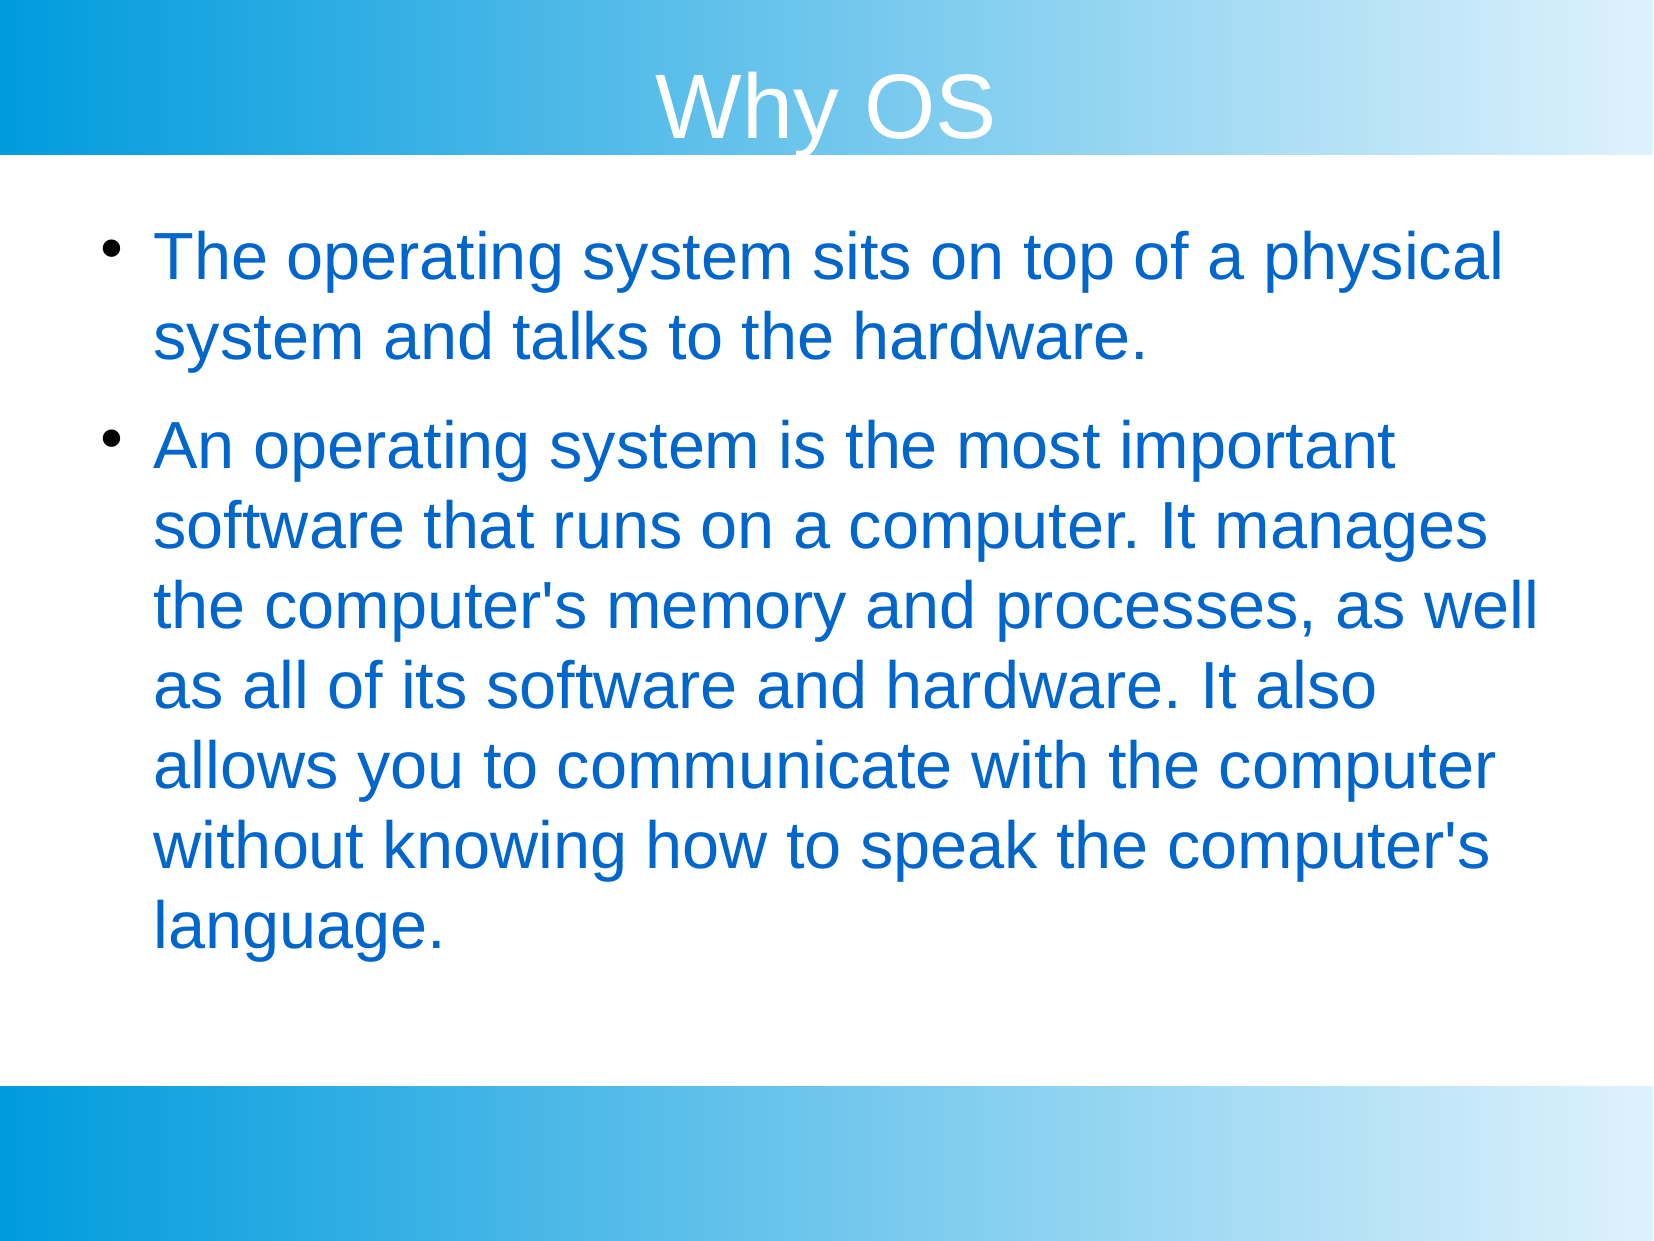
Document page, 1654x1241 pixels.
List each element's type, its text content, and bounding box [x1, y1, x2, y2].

text_box The operating system sits on top of a physical system and talks to the hardware. An operating system is the most important software that runs on a computer. It manages the computer's memory and processes, as well as all of its software and hardware. It also allows you to communicate with the computer without knowing how to speak the computer's language. [82, 212, 1571, 1010]
text_box Why OS [82, 46, 1571, 157]
